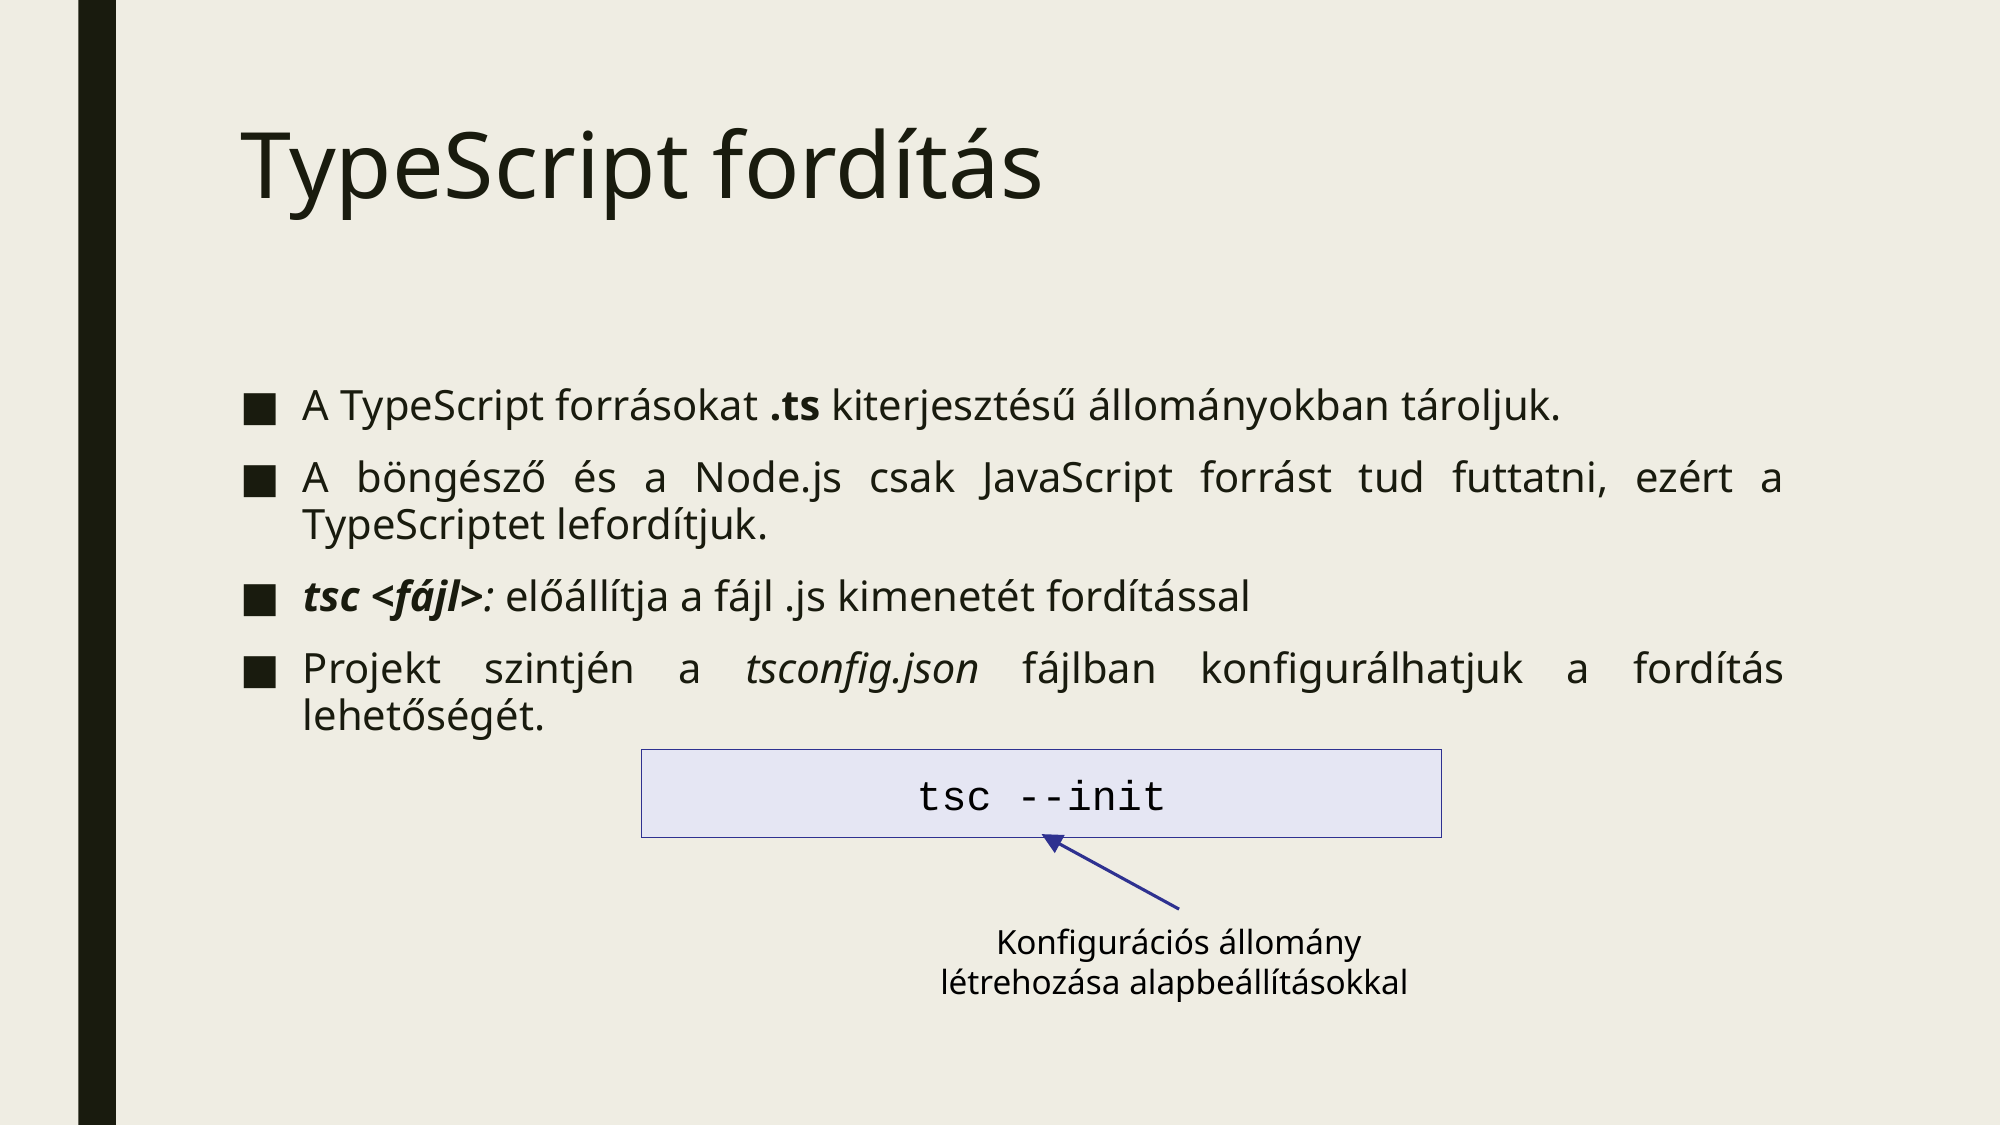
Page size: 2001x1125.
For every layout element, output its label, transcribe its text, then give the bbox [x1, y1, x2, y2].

text_box Konfigurációs állomány létrehozása alapbeállításokkal [897, 910, 1461, 1013]
title TypeScript fordítás [225, 112, 1800, 357]
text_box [1041, 834, 1180, 910]
list A TypeScript forrásokat .ts kiterjesztésű állományokban tároljuk. A böngésző és a Node.js csak JavaScript forrást tud futtatni, ezért a TypeScriptet lefordítjuk. tsc <fájl>: előállítja a fájl .js kimenetét fordítással Projekt szintjén a tsconfig.json fájlban konfigurálhatjuk a fordítás lehetőségét. [225, 375, 1800, 963]
text_box tsc --init [641, 749, 1442, 838]
